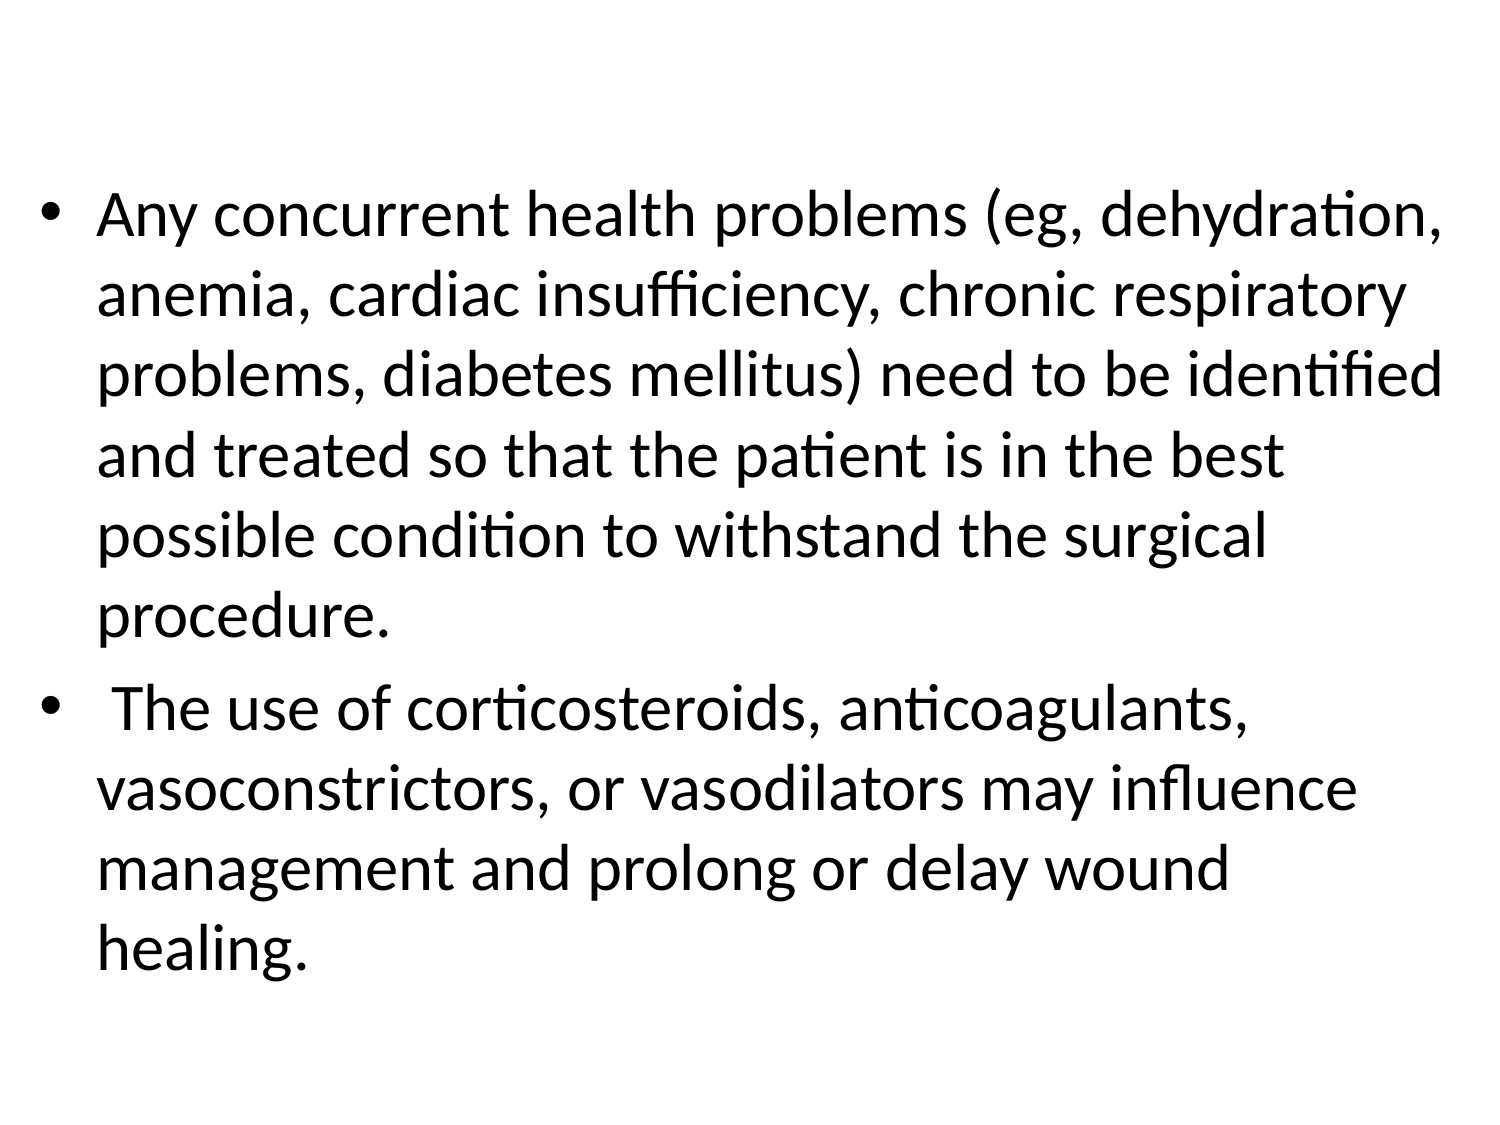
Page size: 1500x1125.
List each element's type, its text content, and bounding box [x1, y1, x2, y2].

list Any concurrent health problems (eg, dehydration, anemia, cardiac insufficiency, chronic respiratory problems, diabetes mellitus) need to be identified and treated so that the patient is in the best possible condition to withstand the surgical procedure. The use of corticosteroids, anticoagulants, vasoconstrictors, or vasodilators may influence management and prolong or delay wound healing. [24, 162, 1463, 1100]
